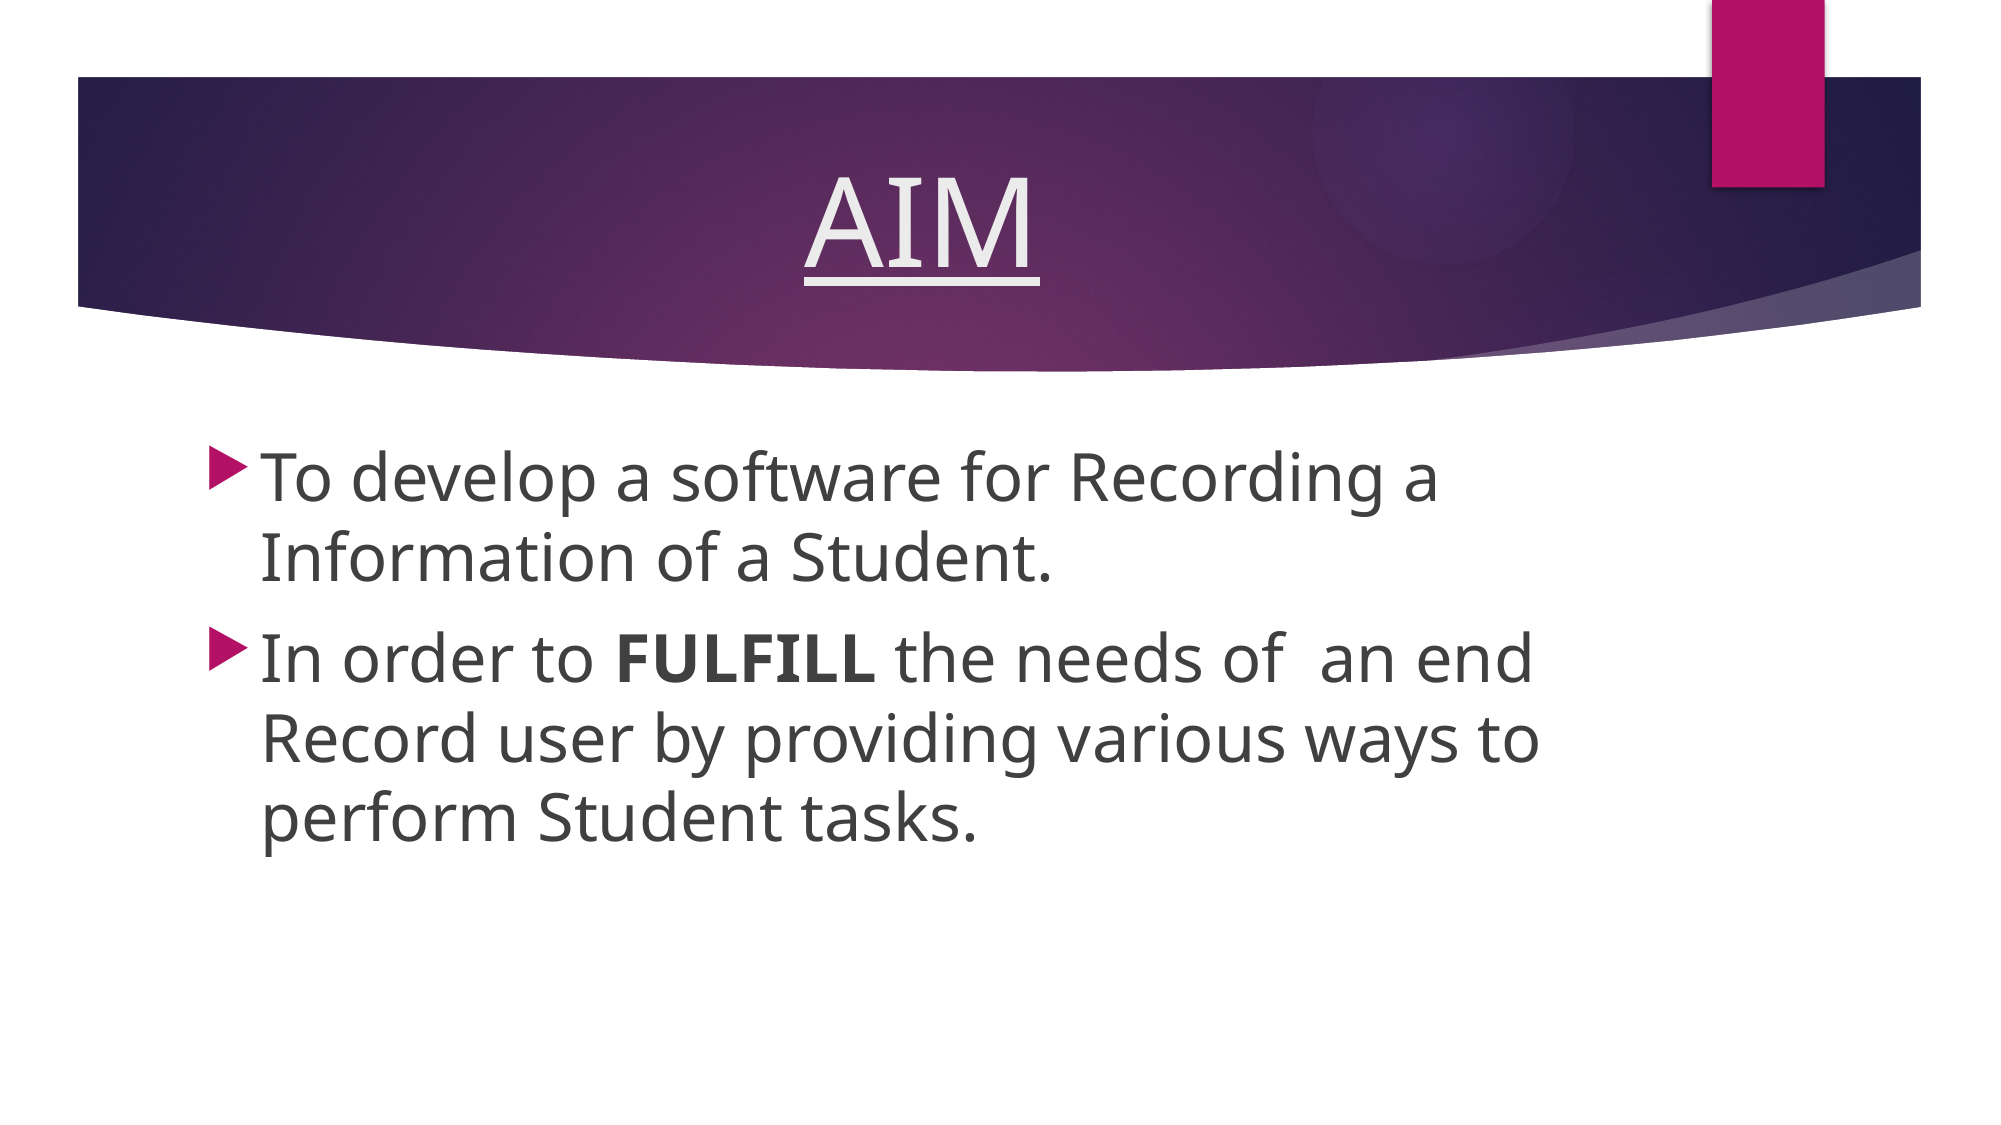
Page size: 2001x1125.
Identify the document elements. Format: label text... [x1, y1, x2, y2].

list To develop a software for Recording a Information of a Student. In order to FULFILL the needs of an end Record user by providing various ways to perform Student tasks. [189, 427, 1638, 988]
title AIM [189, 159, 1627, 276]
